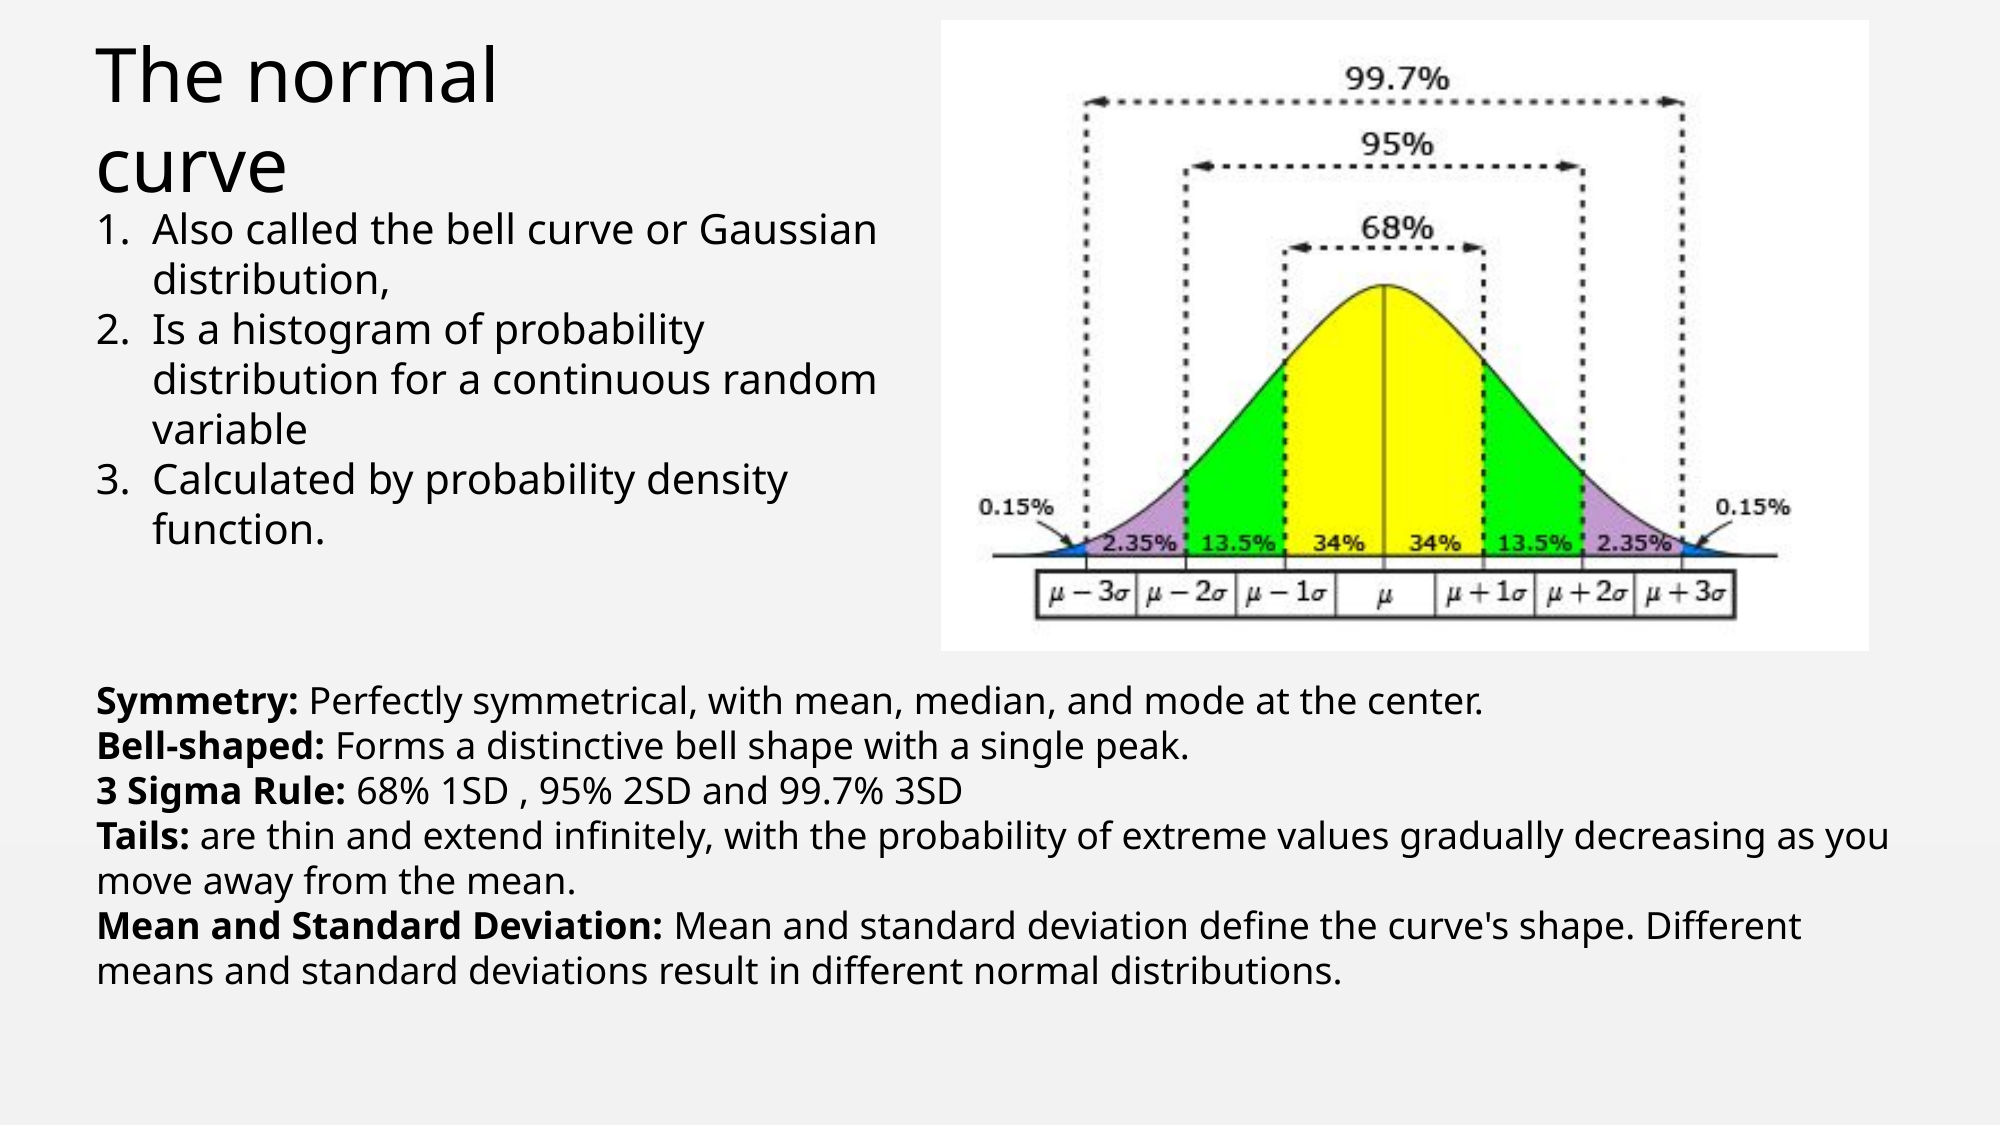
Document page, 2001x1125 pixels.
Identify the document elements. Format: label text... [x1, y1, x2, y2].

picture [941, 20, 1869, 651]
text_box Symmetry: Perfectly symmetrical, with mean, median, and mode at the center. Bell-shaped: Forms a distinctive bell shape with a single peak. 3 Sigma Rule: 68% 1SD , 95% 2SD and 99.7% 3SD Tails: are thin and extend infinitely, with the probability of extreme values gradually decreasing as you move away from the mean. Mean and Standard Deviation: Mean and standard deviation define the curve's shape. Different means and standard deviations result in different normal distributions. [80, 669, 1934, 1003]
text_box Also called the bell curve or Gaussian distribution, Is a histogram of probability distribution for a continuous random variable Calculated by probability density function. [80, 145, 916, 615]
text_box The normal curve [80, 20, 724, 127]
